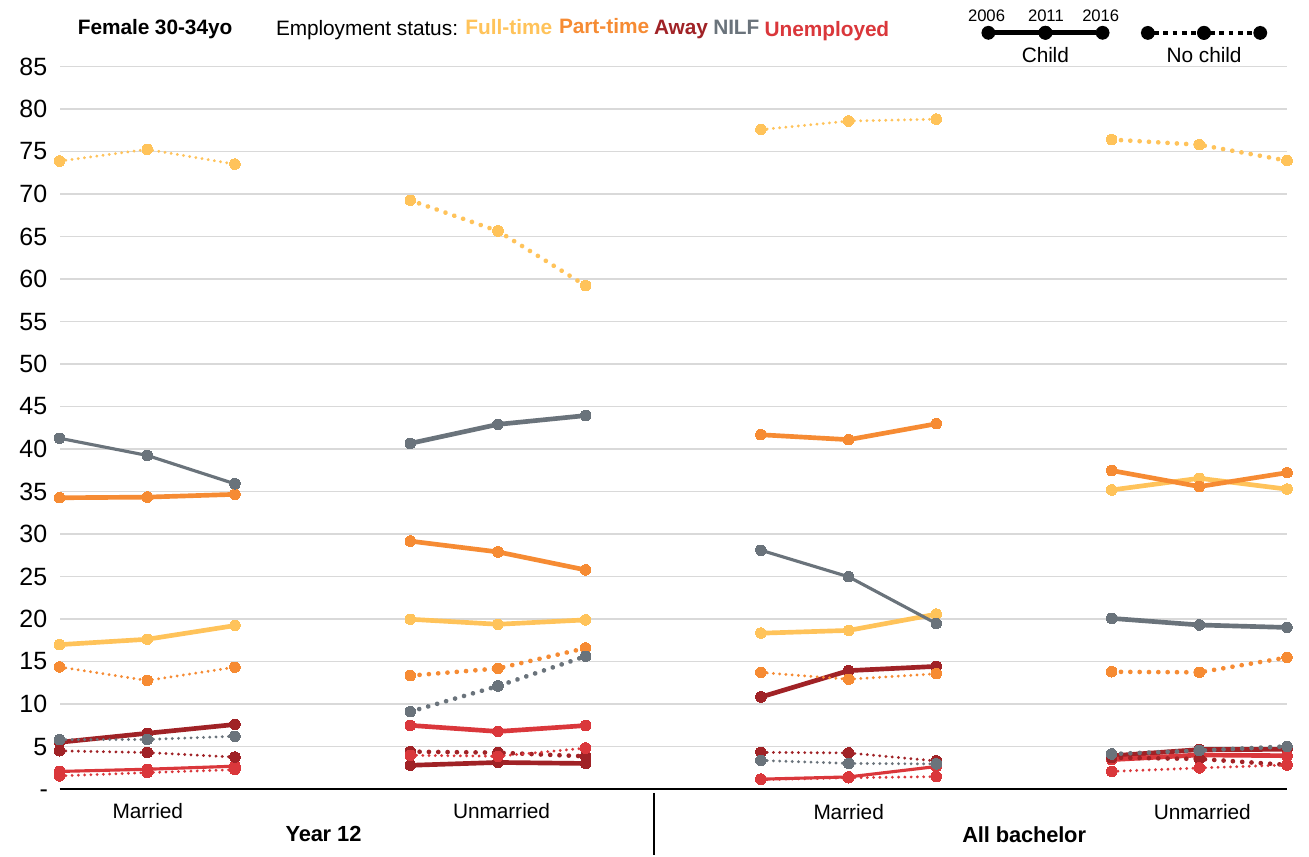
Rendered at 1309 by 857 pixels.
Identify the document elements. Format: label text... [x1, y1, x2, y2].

text_box Away [659, 16, 713, 32]
text_box Unemployed [764, 18, 922, 32]
text_box Female 30-34yo [78, 16, 299, 32]
text_box NILF [713, 16, 776, 32]
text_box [967, 6, 1262, 68]
chart [0, 33, 1309, 819]
text_box Full-time [465, 16, 559, 32]
text_box Part-time [559, 15, 659, 32]
text_box Employment status: [252, 17, 458, 32]
text_box Year 12 [237, 825, 410, 847]
text_box All bachelor [938, 825, 1111, 847]
